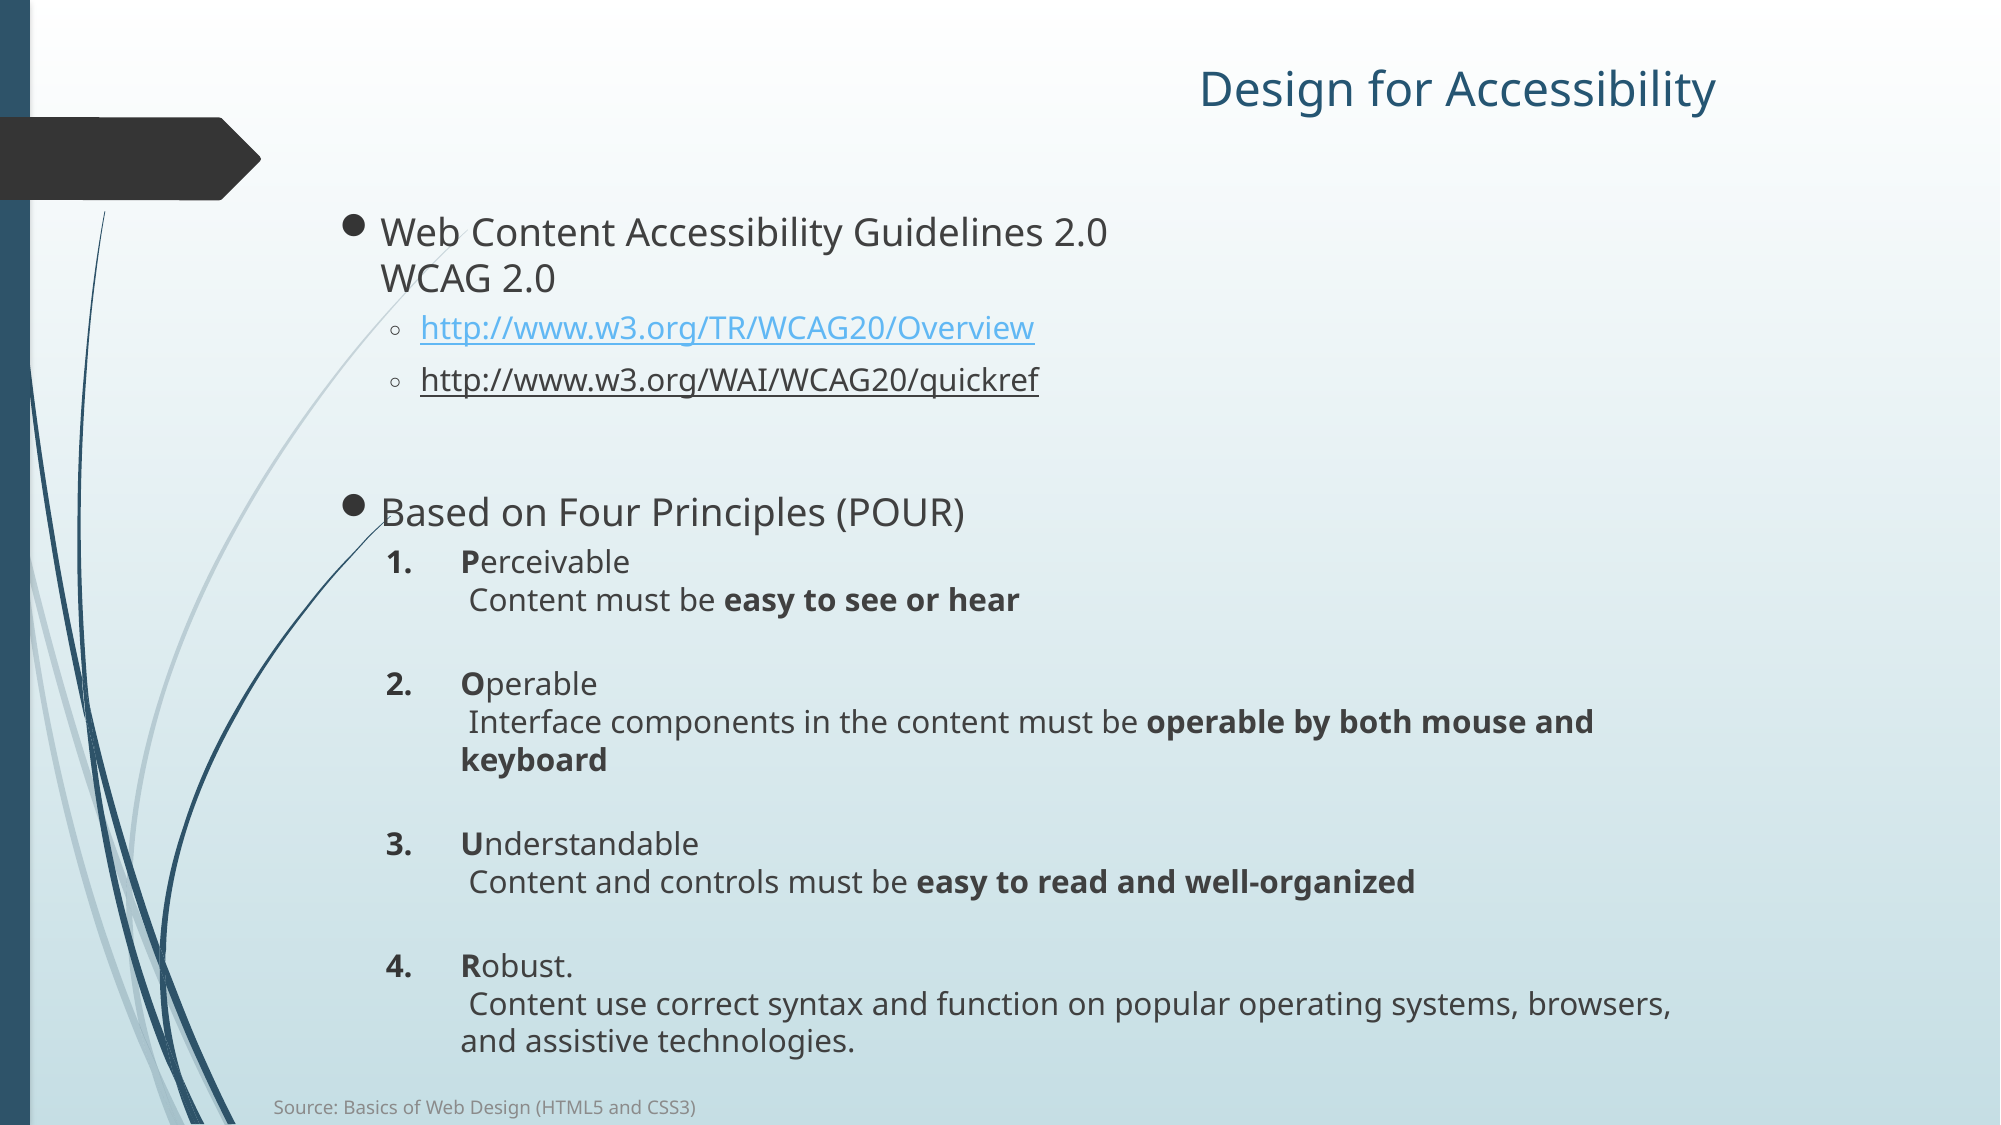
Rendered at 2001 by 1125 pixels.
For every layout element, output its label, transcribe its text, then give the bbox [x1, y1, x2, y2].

title Design for Accessibility [287, 51, 1732, 175]
list Web Content Accessibility Guidelines 2.0 WCAG 2.0 http://www.w3.org/TR/WCAG20/Overview http://www.w3.org/WAI/WCAG20/quickref Based on Four Principles (POUR) Perceivable Content must be easy to see or hear Operable Interface components in the content must be operable by both mouse and keyboard Understandable Content and controls must be easy to read and well-organized Robust. Content use correct syntax and function on popular operating systems, browsers, and assistive technologies. [312, 200, 1713, 1075]
footer Source: Basics of Web Design (HTML5 and CSS3) [258, 1076, 1509, 1125]
